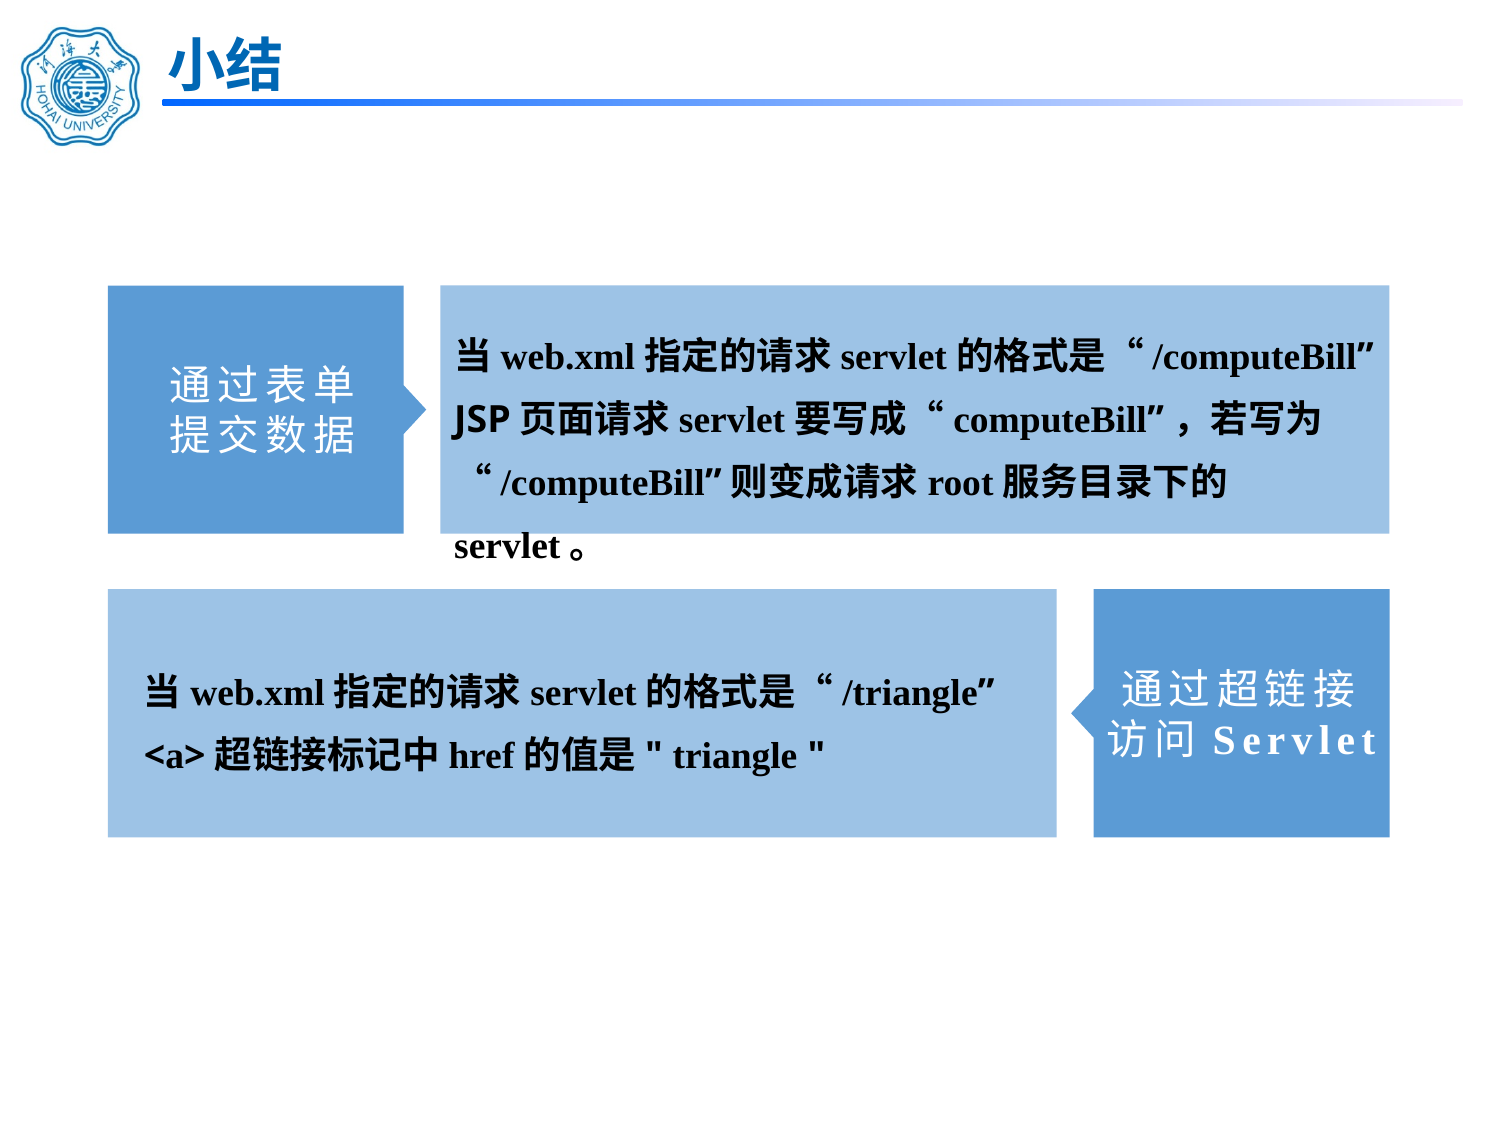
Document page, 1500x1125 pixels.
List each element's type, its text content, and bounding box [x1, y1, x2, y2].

text_box [107, 588, 1058, 838]
text_box 通过表单提交数据 [169, 359, 365, 460]
text_box 当web.xml指定的请求servlet的格式是“/computeBill” JSP页面请求servlet要写成“computeBill”，若写为“/computeBill”则变成请求root服务目录下的servlet。 [454, 314, 1379, 566]
picture [0, 0, 159, 169]
text_box 当web.xml指定的请求servlet的格式是“/triangle” <a>超链接标记中href的值是" triangle " [143, 649, 1021, 776]
text_box [439, 284, 1390, 535]
text_box [1069, 588, 1391, 839]
text_box 小结 [159, 20, 916, 105]
text_box 通过超链接访问Servlet [1103, 662, 1379, 763]
text_box [162, 99, 1463, 106]
text_box [106, 284, 428, 535]
